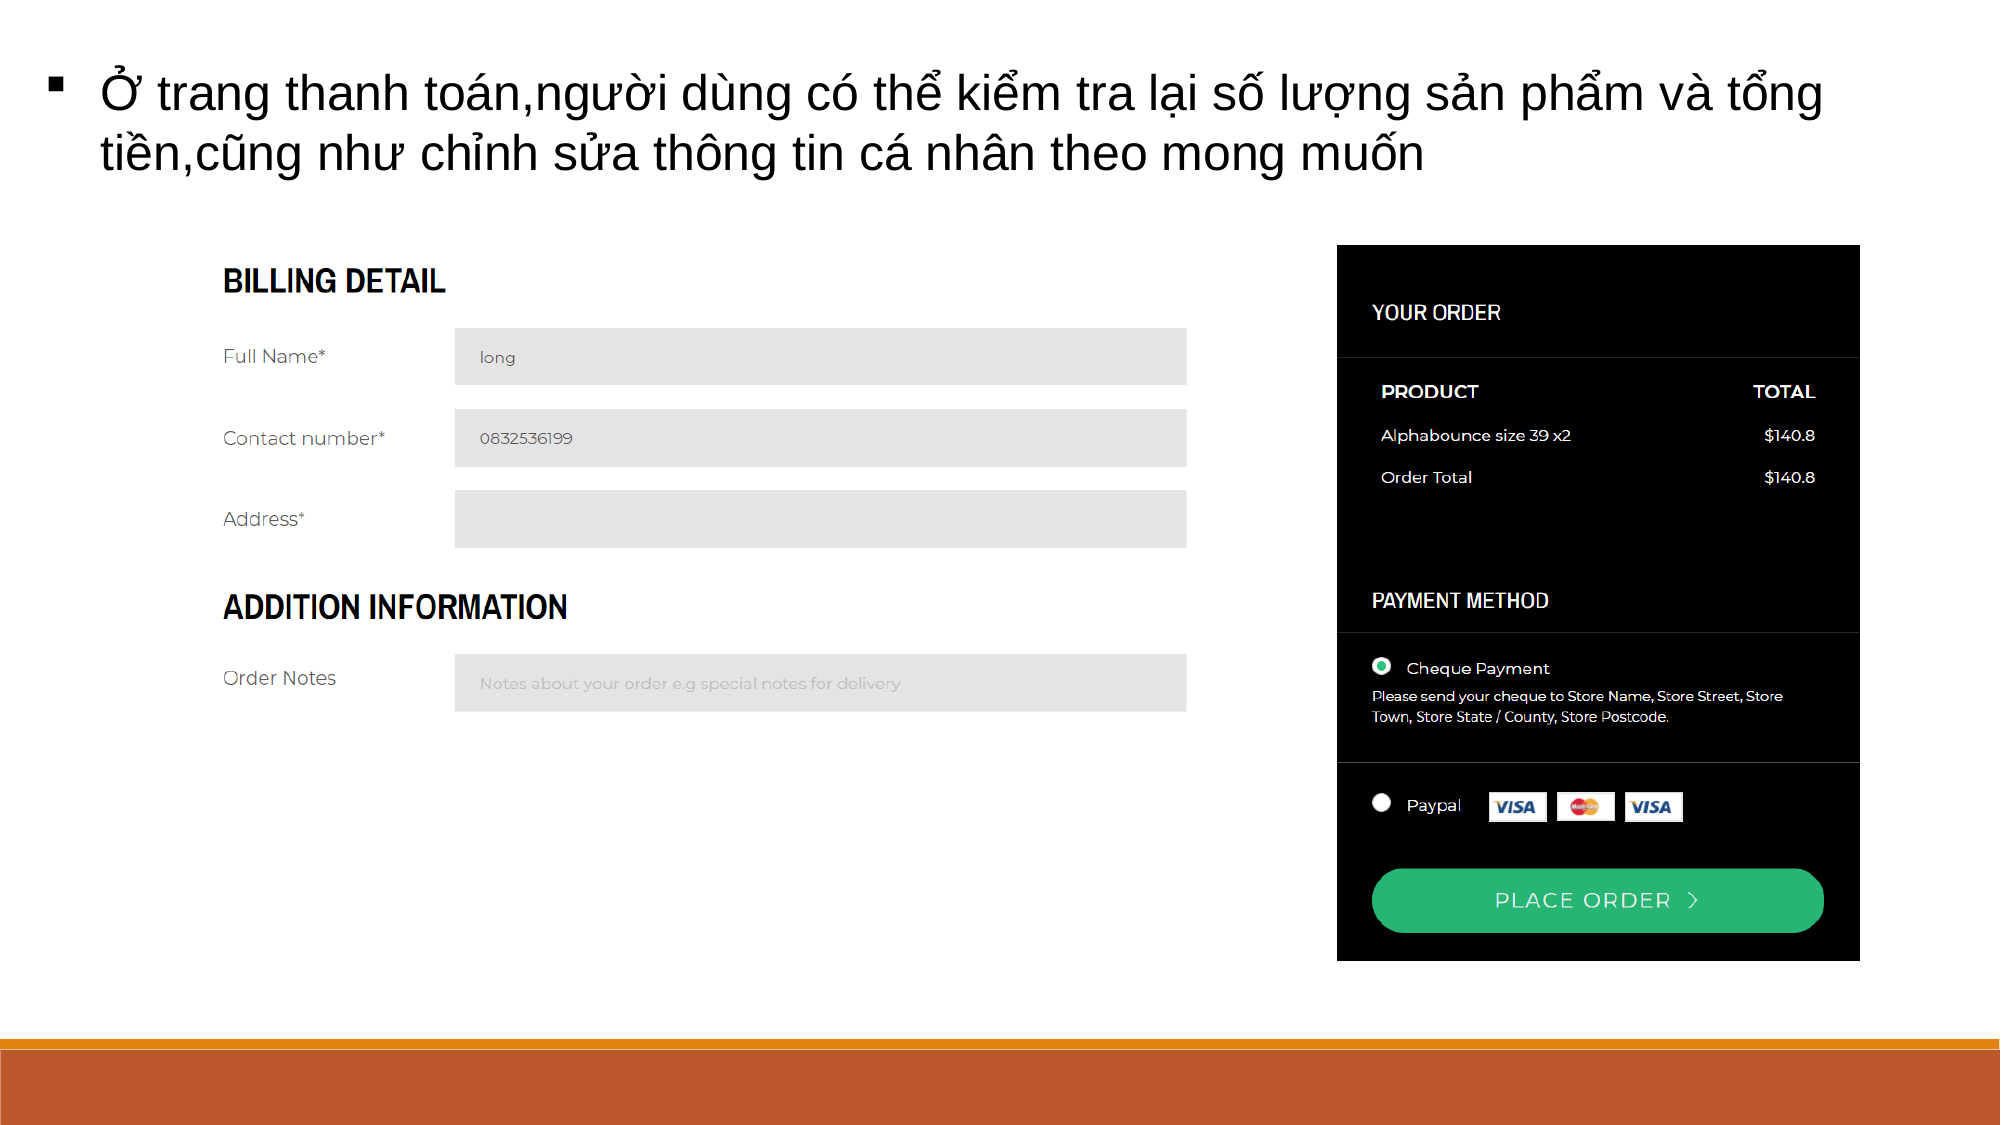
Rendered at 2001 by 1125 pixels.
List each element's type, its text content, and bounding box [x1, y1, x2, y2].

picture [212, 226, 1864, 974]
text_box Ở trang thanh toán,người dùng có thể kiểm tra lại số lượng sản phẩm và tổng tiền,cũng như chỉnh sửa thông tin cá nhân theo mong muốn [29, 53, 1957, 188]
